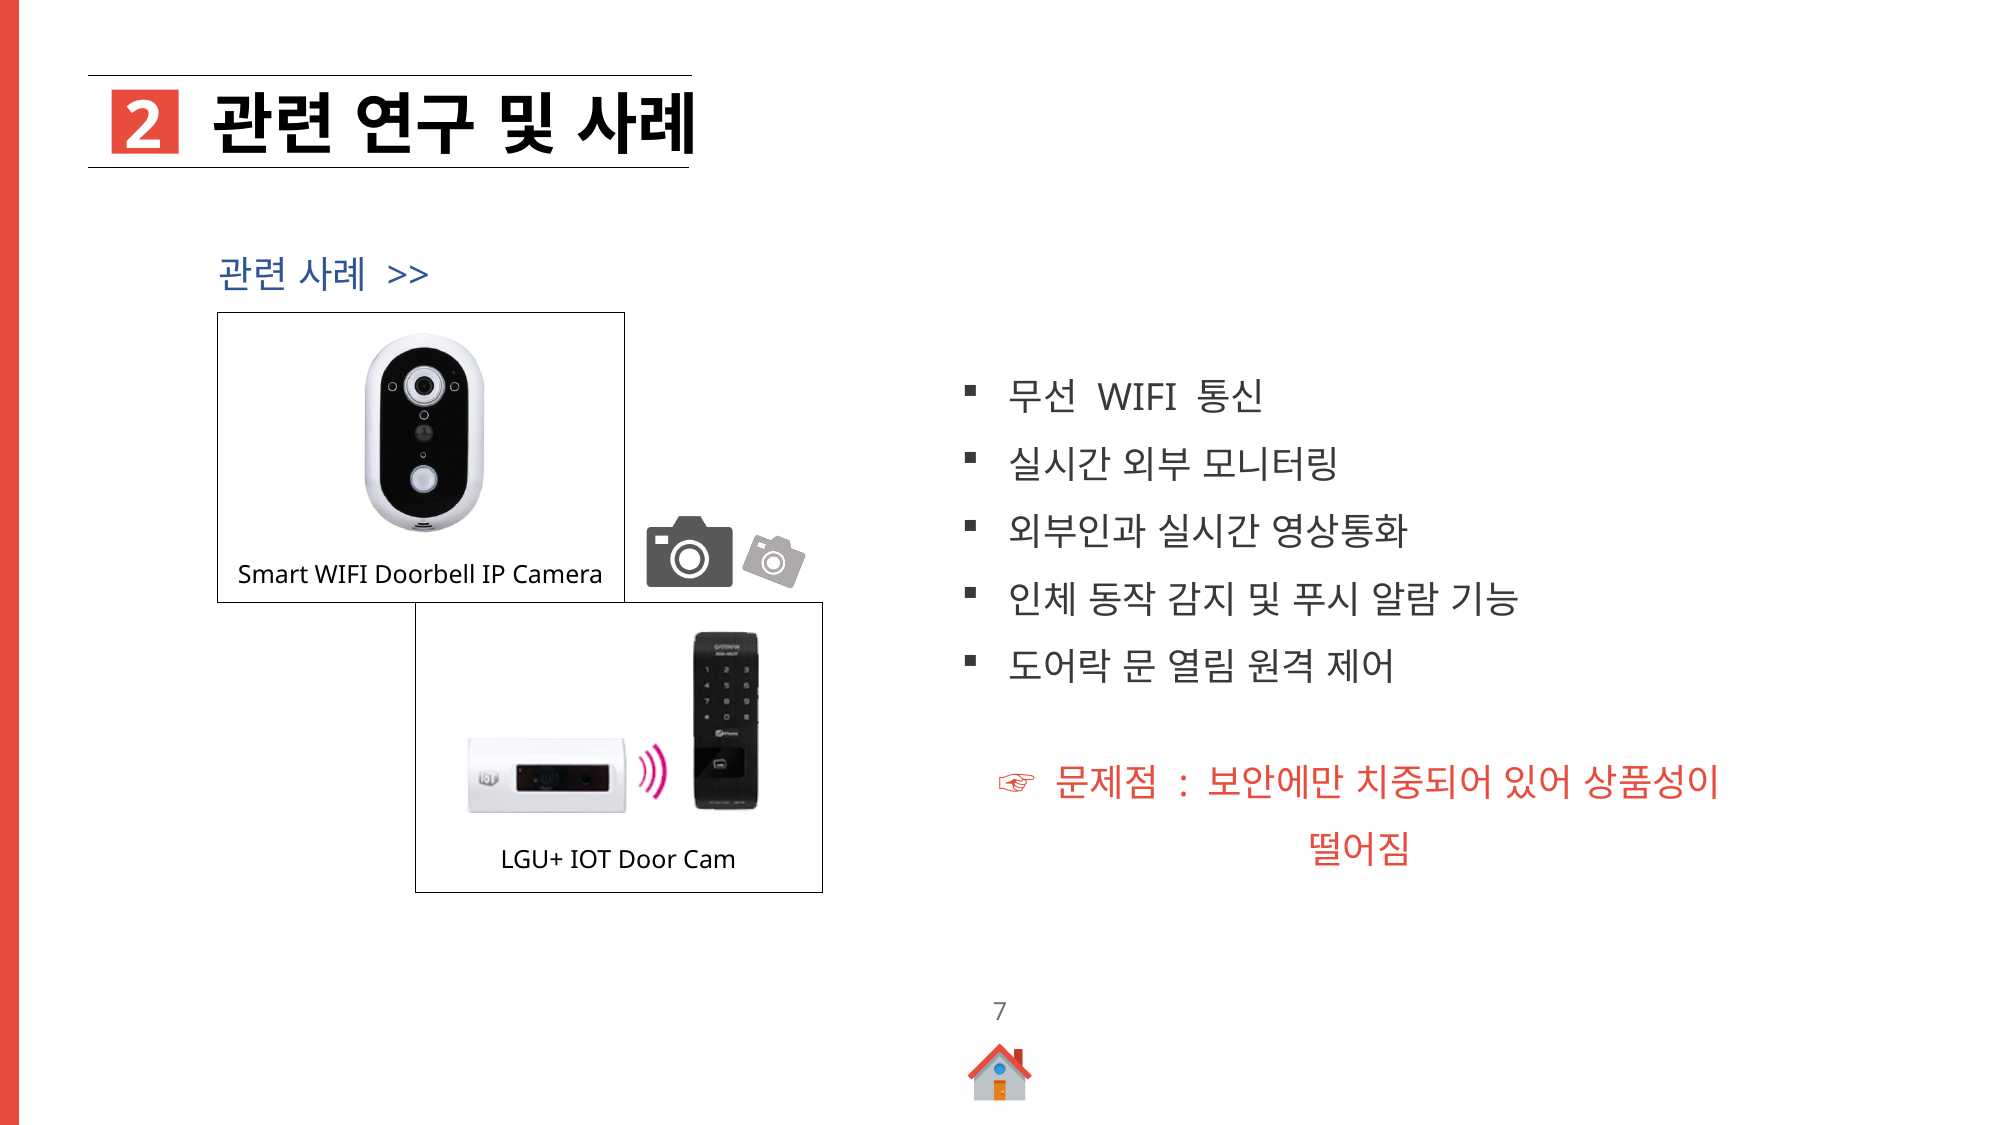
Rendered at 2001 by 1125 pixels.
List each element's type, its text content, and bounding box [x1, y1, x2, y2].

text_box [0, 0, 20, 1125]
text_box [414, 601, 824, 893]
picture [964, 1036, 1036, 1106]
text_box [216, 311, 626, 603]
text_box 무선 WIFI 통신 실시간 외부 모니터링 외부인과 실시간 영상통화 인체 동작 감지 및 푸시 알람 기능 도어락 문 열림 원격 제어 [947, 343, 1548, 696]
text_box 2 관련 연구 및 사례 [109, 75, 1350, 170]
text_box Smart WIFI Doorbell IP Camera [216, 551, 625, 597]
text_box LGU+ IOT Door Cam [414, 836, 823, 882]
picture [290, 328, 552, 538]
picture [638, 500, 816, 603]
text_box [467, 631, 760, 813]
text_box ☞ 문제점 : 보안에만 치중되어 있어 상품성이 떨어짐 [937, 728, 1784, 879]
text_box 관련 사례 >> [204, 243, 906, 304]
slide_number 7 [774, 982, 1225, 1043]
